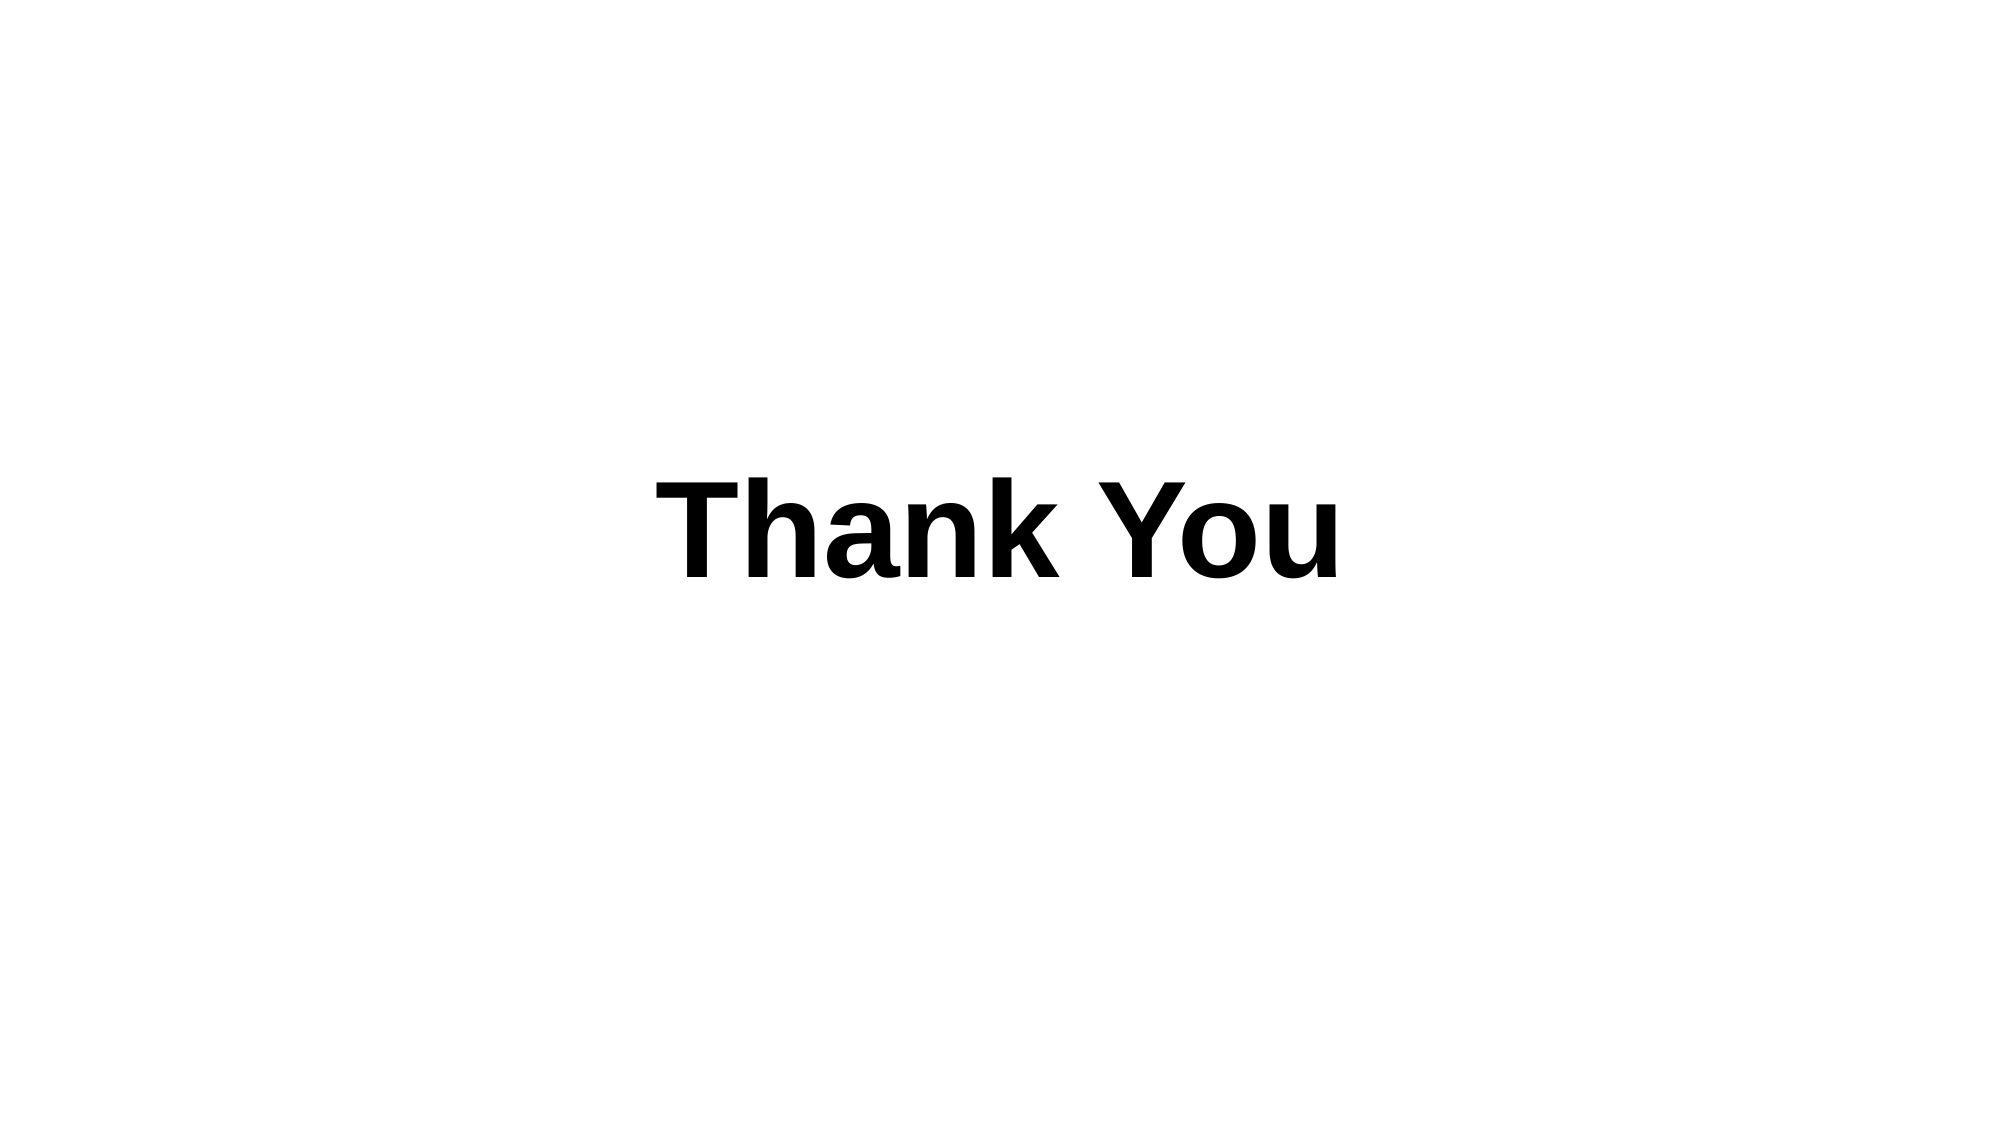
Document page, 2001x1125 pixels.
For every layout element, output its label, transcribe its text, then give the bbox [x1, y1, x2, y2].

text_box Thank You [640, 432, 1400, 613]
